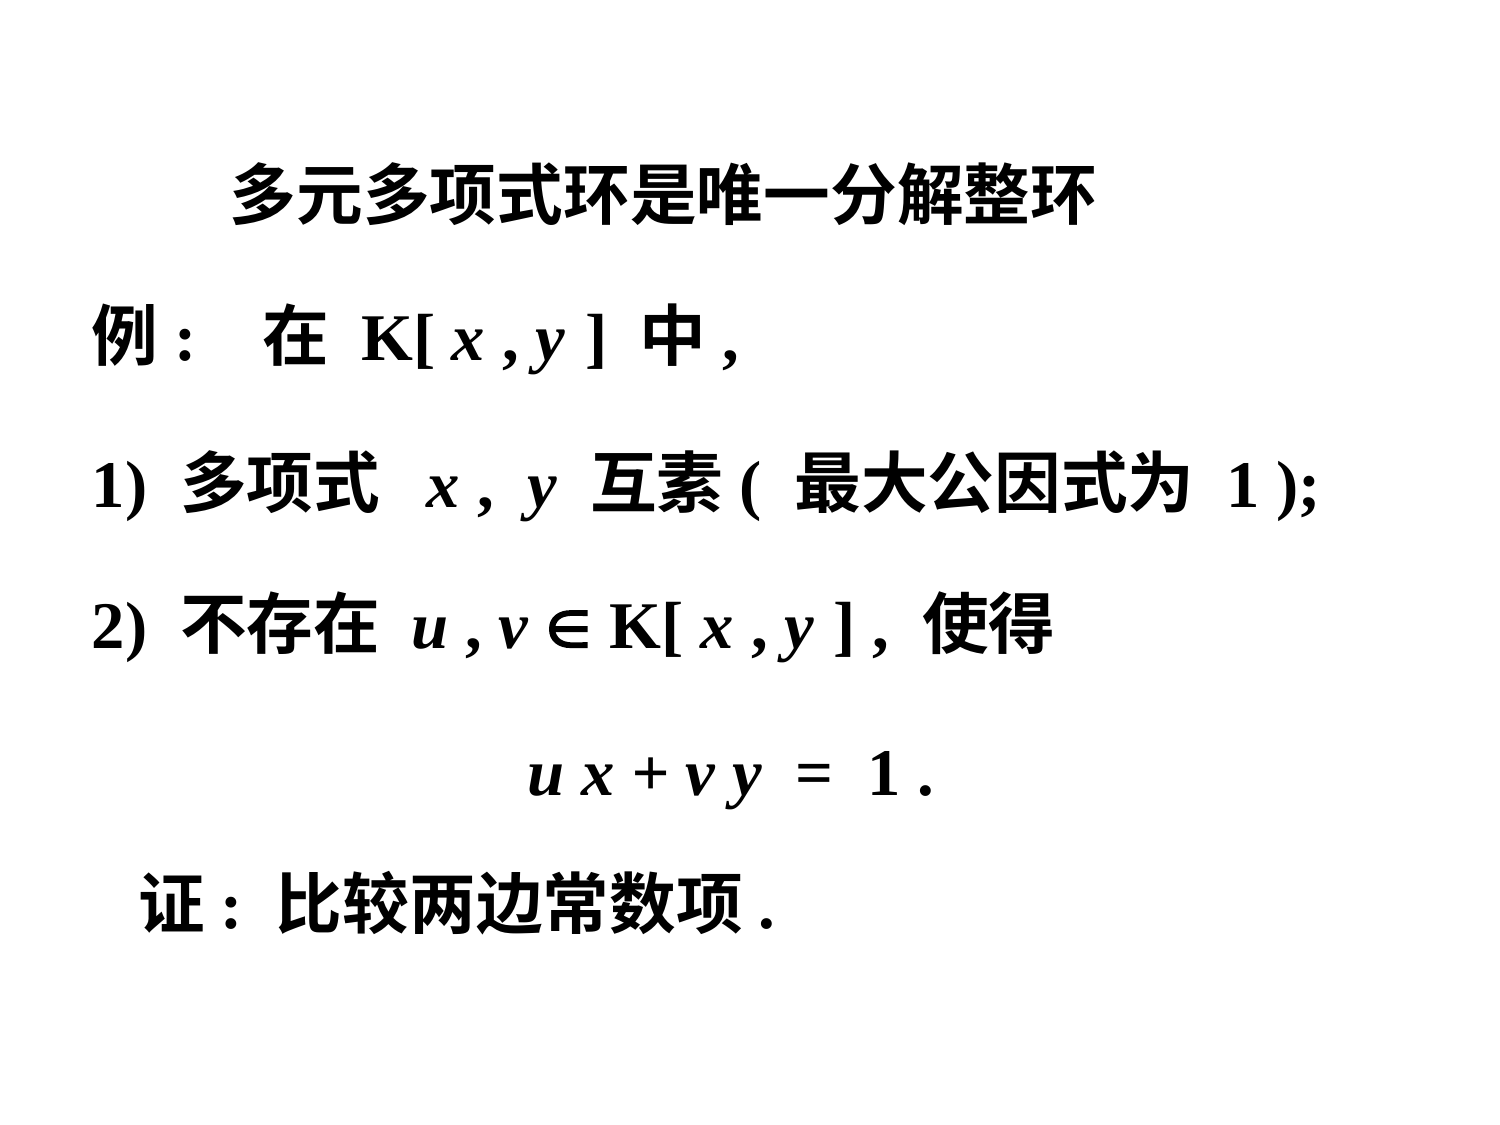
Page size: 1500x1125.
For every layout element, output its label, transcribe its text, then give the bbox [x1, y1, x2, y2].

list 多元多项式环是唯一分解整环 例: 在 K[ x , y ] 中, 1) 多项式 x , y 互素( 最大公因式为 1 ); 2) 不存在 u , v  K[ x , y ] , 使得 u x + v y = 1 . 证: 比较两边常数项. [76, 105, 1427, 1010]
